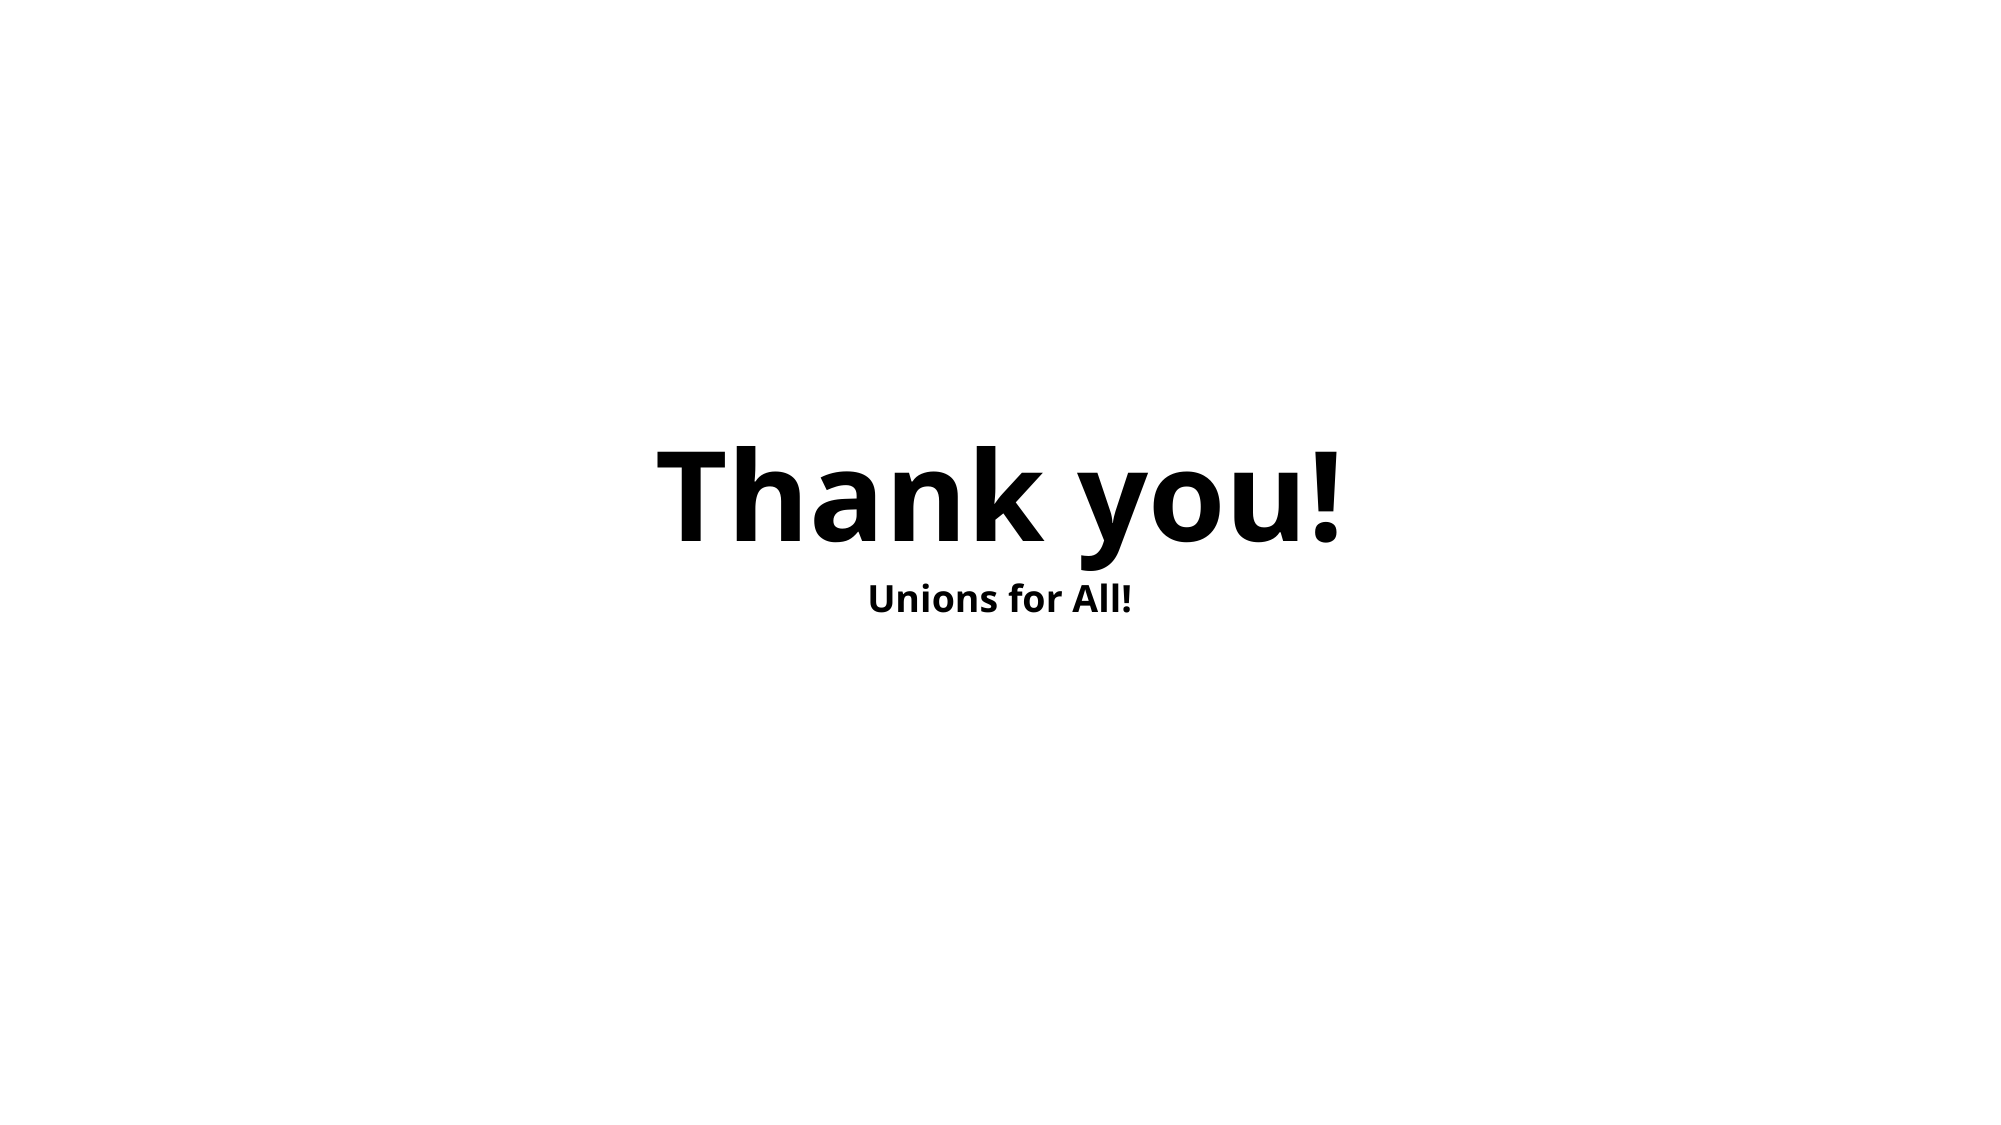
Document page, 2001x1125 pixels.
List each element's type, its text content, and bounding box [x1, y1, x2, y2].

subtitle Unions for All! [249, 573, 1750, 845]
title Thank you! [249, 184, 1750, 573]
